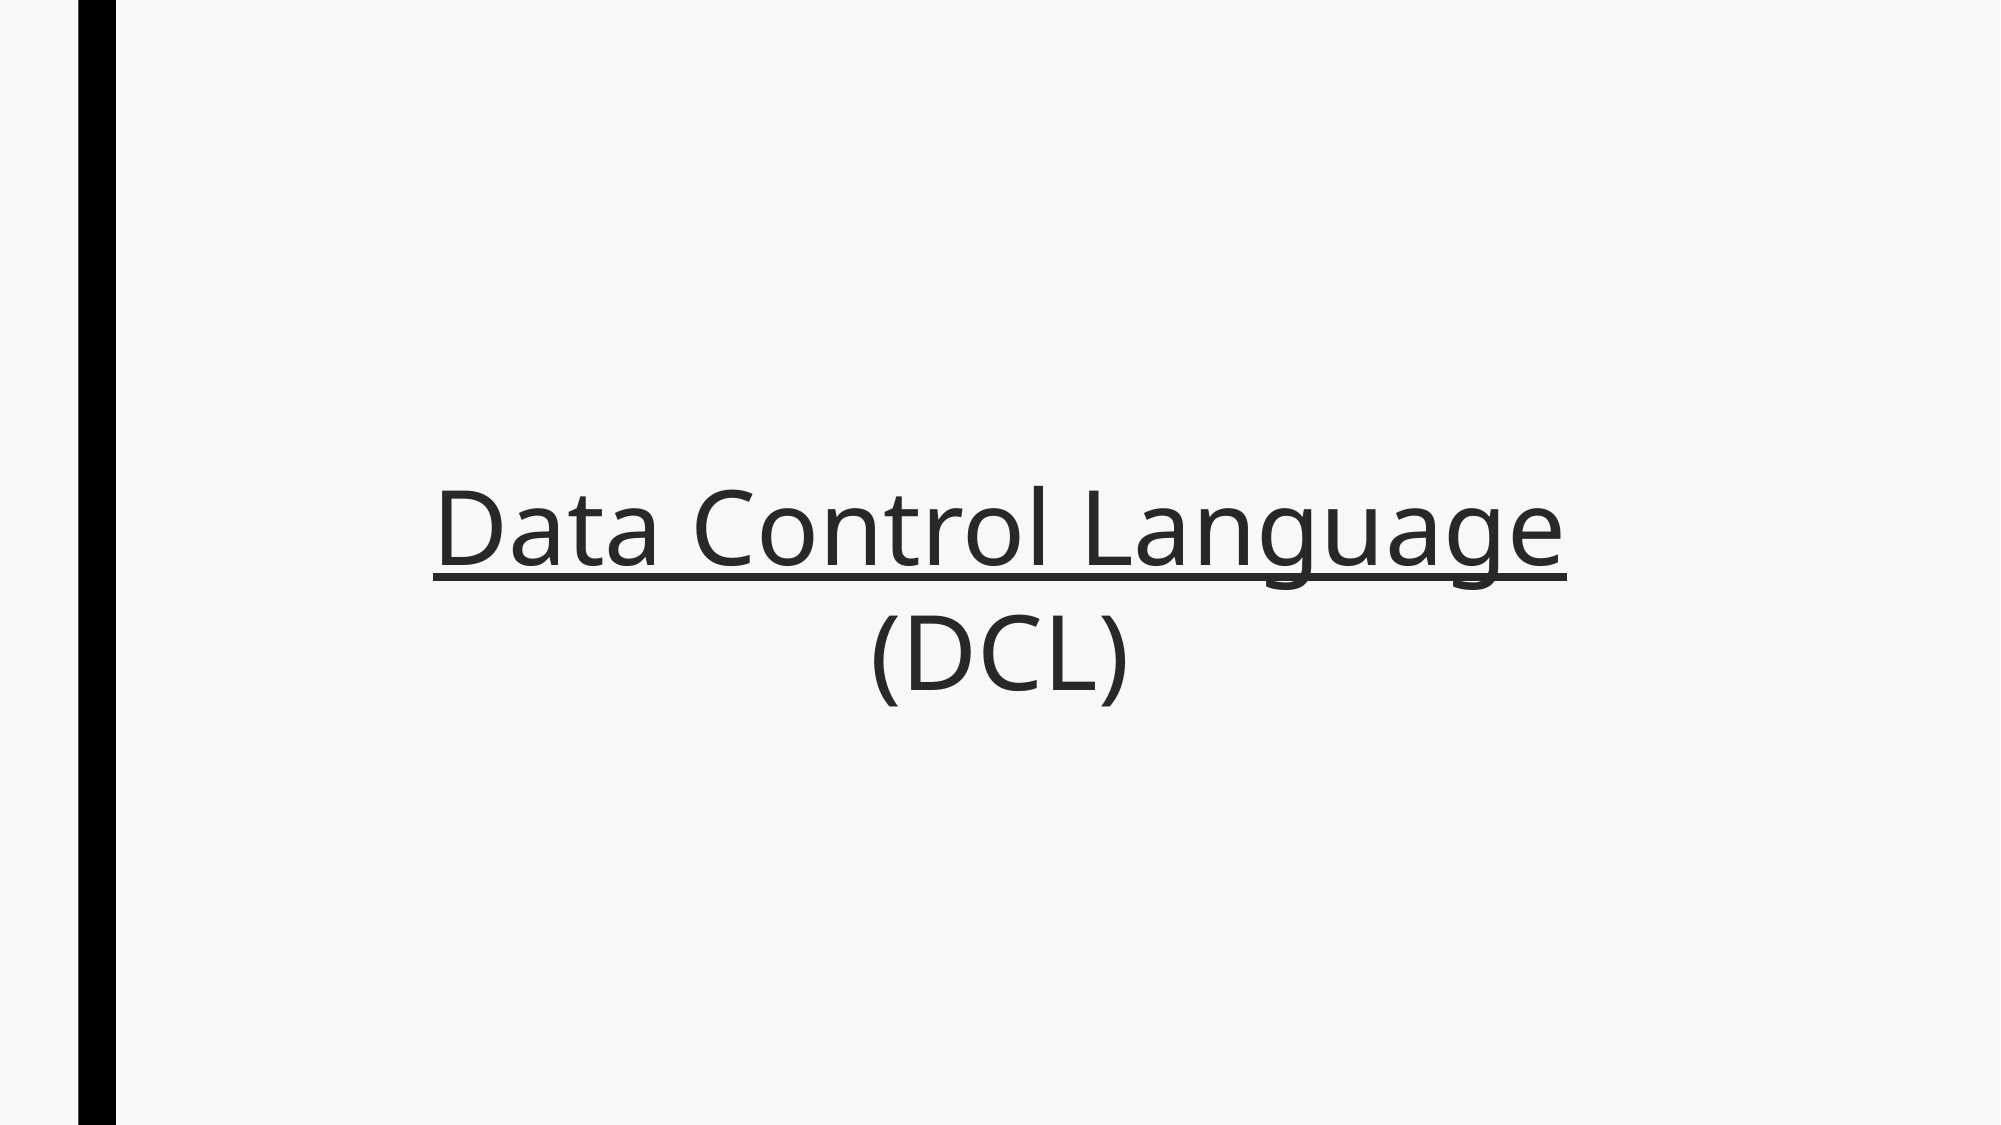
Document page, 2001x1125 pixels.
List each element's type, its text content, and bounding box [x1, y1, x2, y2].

title Data Control Language (DCL) [137, 453, 1863, 672]
